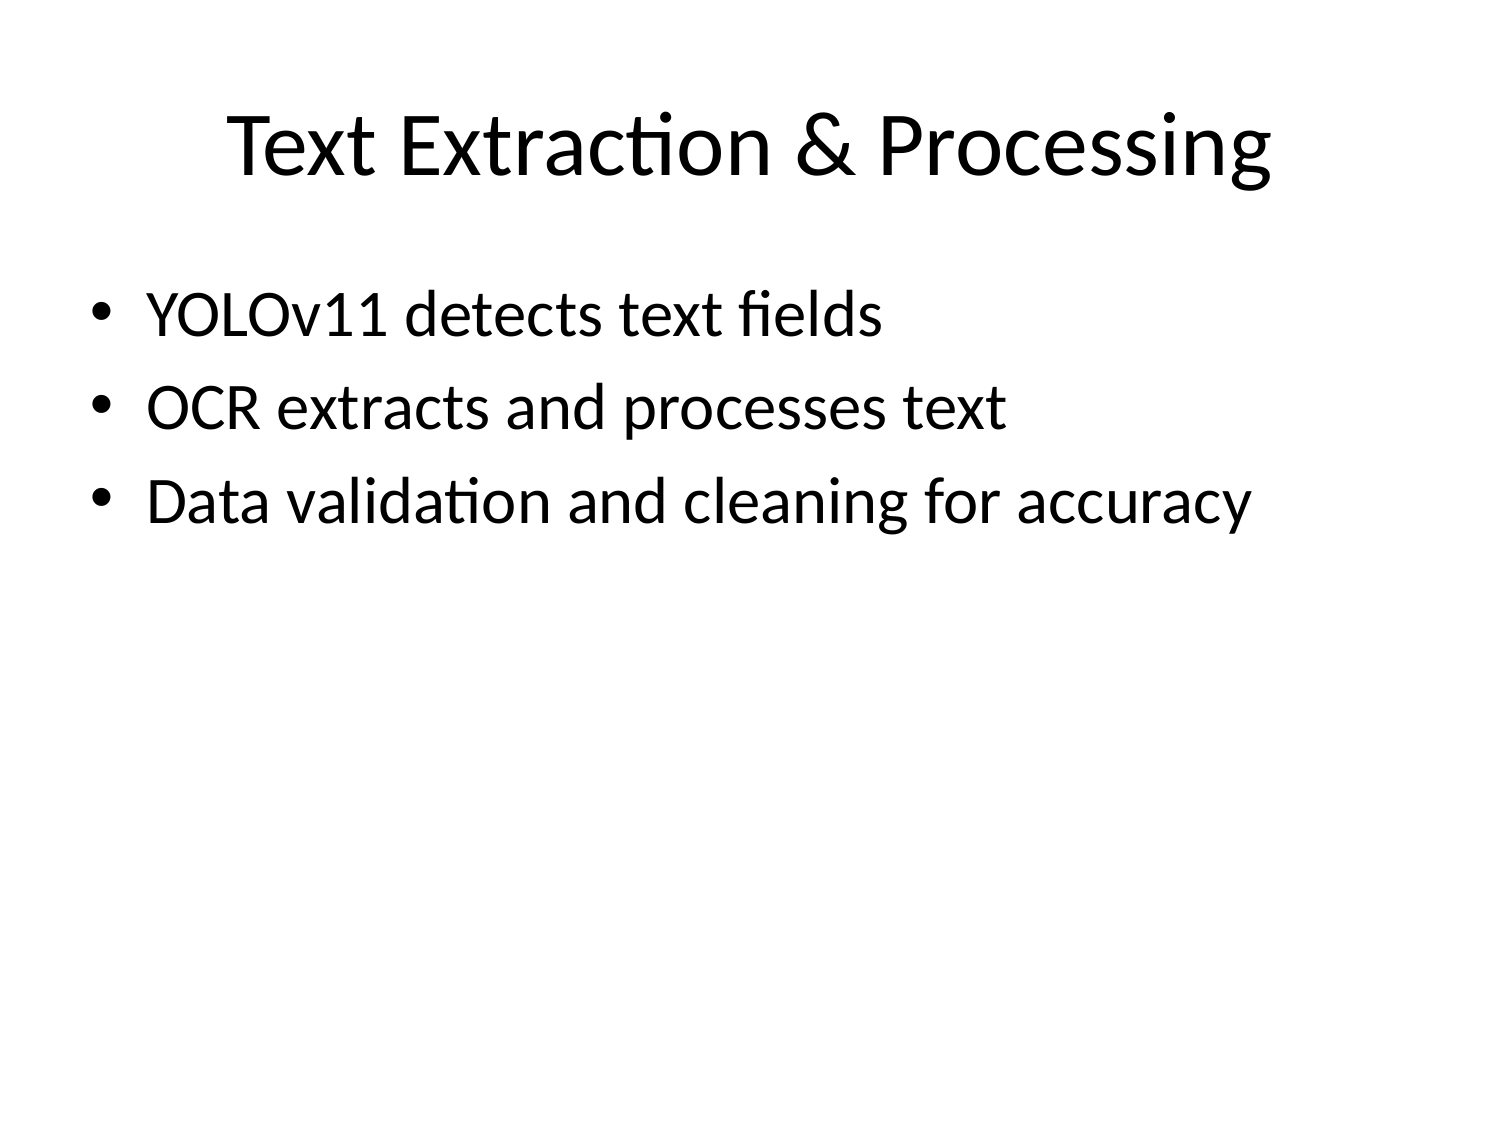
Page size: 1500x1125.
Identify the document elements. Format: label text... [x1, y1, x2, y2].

title Text Extraction & Processing [75, 45, 1425, 233]
list YOLOv11 detects text fields OCR extracts and processes text Data validation and cleaning for accuracy [75, 262, 1425, 1005]
